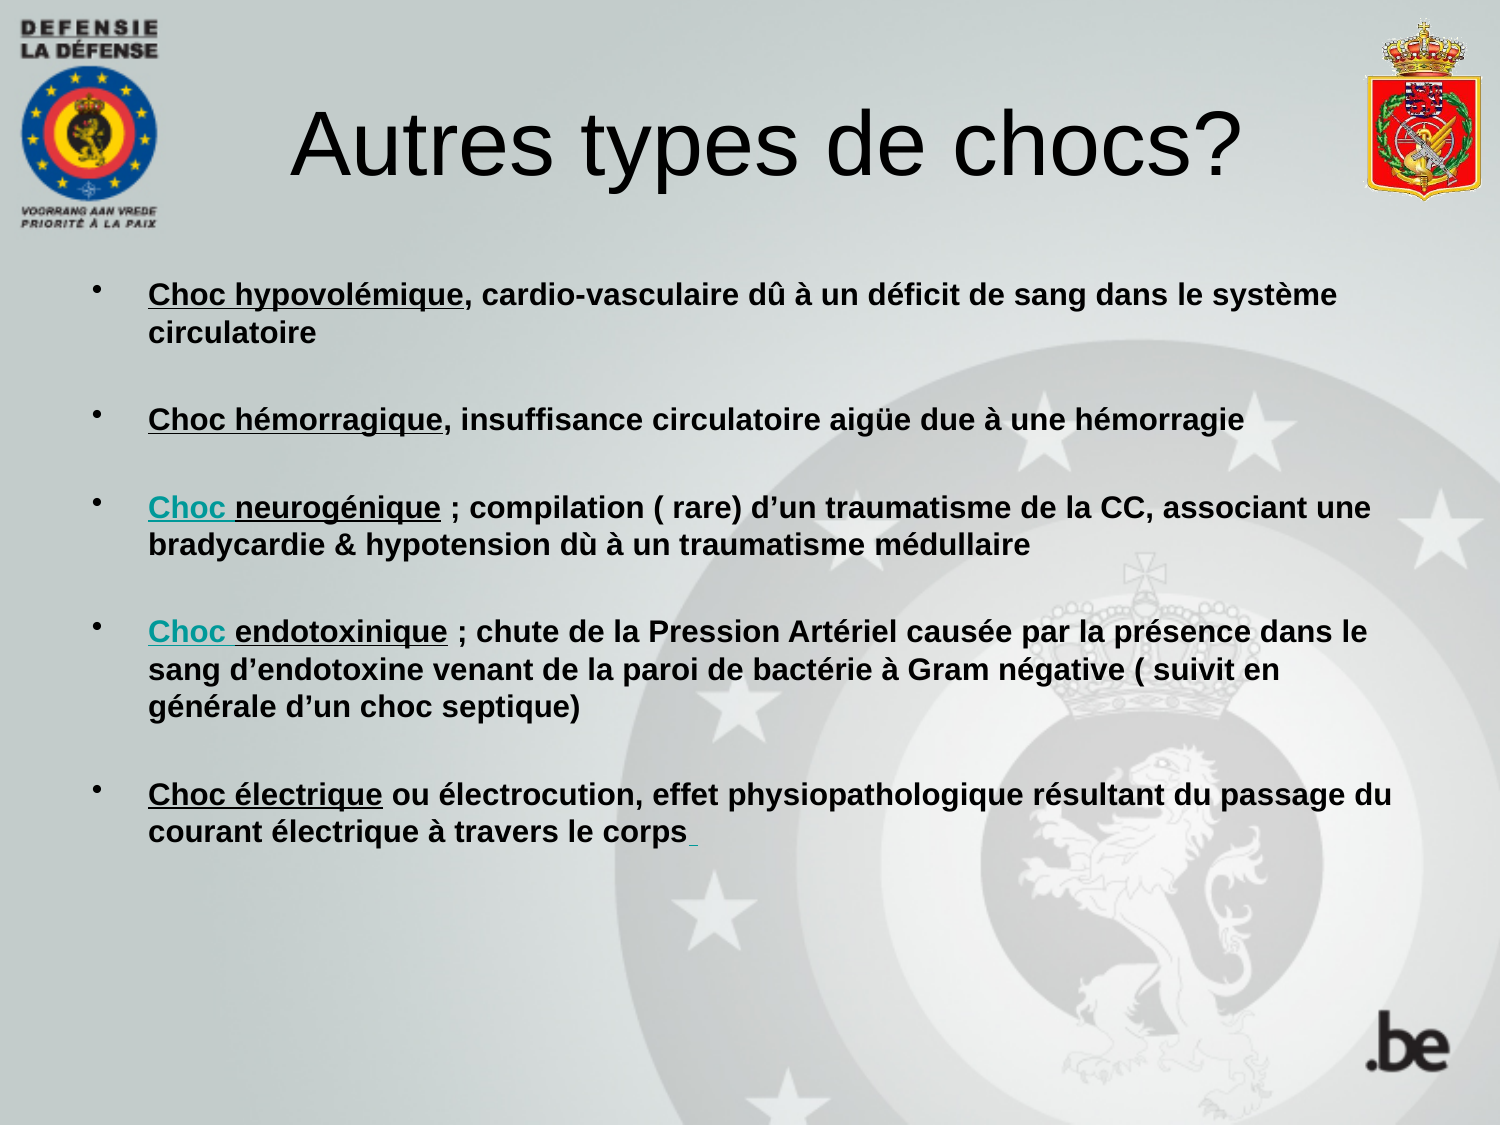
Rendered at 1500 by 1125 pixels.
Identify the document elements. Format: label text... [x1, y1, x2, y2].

picture [0, 0, 1500, 1125]
list Choc hypovolémique, cardio-vasculaire dû à un déficit de sang dans le système circulatoire Choc hémorragique, insuffisance circulatoire aigüe due à une hémorragie Choc neurogénique ; compilation ( rare) d’un traumatisme de la CC, associant une bradycardie & hypotension dù à un traumatisme médullaire Choc endotoxinique ; chute de la Pression Artériel causée par la présence dans le sang d’endotoxine venant de la paroi de bactérie à Gram négative ( suivit en générale d’un choc septique) Choc électrique ou électrocution, effet physiopathologique résultant du passage du courant électrique à travers le corps [76, 266, 1428, 1010]
title Autres types de chocs? [206, 44, 1330, 233]
